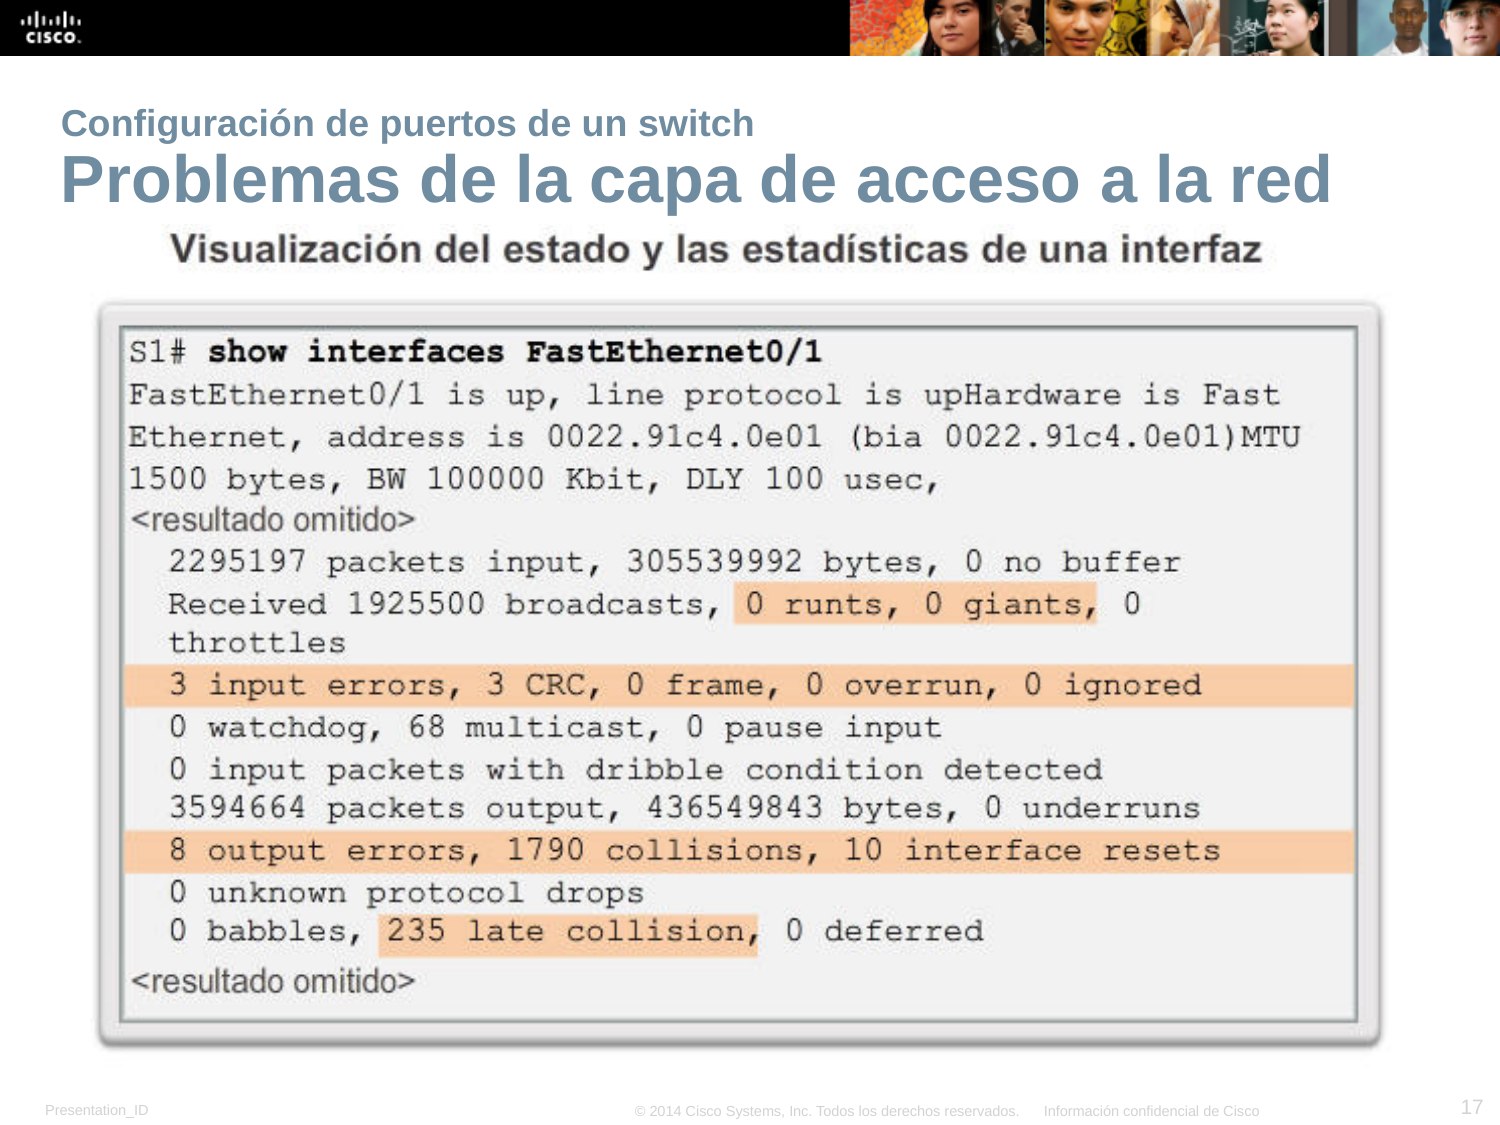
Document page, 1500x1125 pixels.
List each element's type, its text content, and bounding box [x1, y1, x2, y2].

picture [0, 0, 1500, 56]
title Configuración de puertos de un switch Problemas de la capa de acceso a la red [47, 85, 1384, 224]
picture [59, 272, 1391, 1091]
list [15, 224, 1369, 294]
